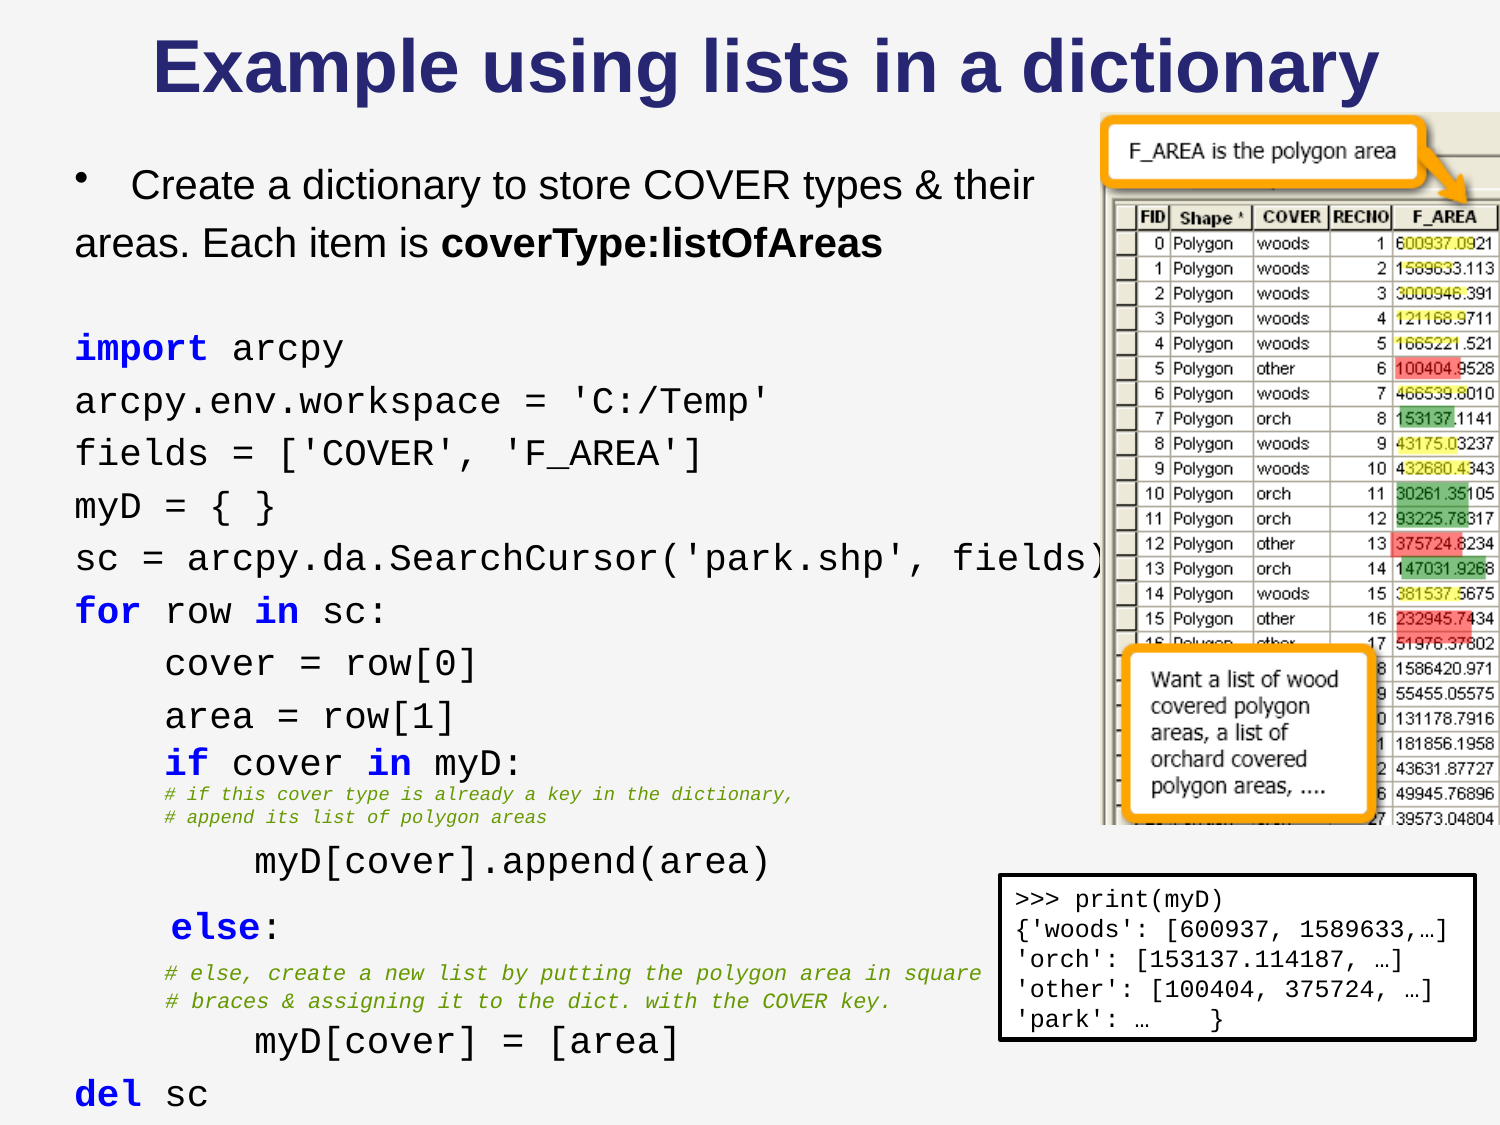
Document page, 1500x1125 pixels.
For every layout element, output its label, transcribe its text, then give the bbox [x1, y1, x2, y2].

list Create a dictionary to store COVER types & their areas. Each item is coverType:listOfAreas import arcpy arcpy.env.workspace = 'C:/Temp' fields = ['COVER', 'F_AREA'] myD = { } sc = arcpy.da.SearchCursor('park.shp', fields) for row in sc: cover = row[0] area = row[1] if cover in myD: # if this cover type is already a key in the dictionary, # append its list of polygon areas myD[cover].append(area) else: # else, create a new list by putting the polygon area in square # braces & assigning it to the dict. with the COVER key. myD[cover] = [area] del sc [50, 149, 1213, 1100]
text_box >>> print(myD) {'woods': [600937, 1589633,…] 'orch': [153137.114187, …] 'other': [100404, 375724, …] 'park': … } [998, 873, 1477, 1042]
picture [1099, 112, 1500, 826]
title Example using lists in a dictionary [137, 24, 1450, 100]
